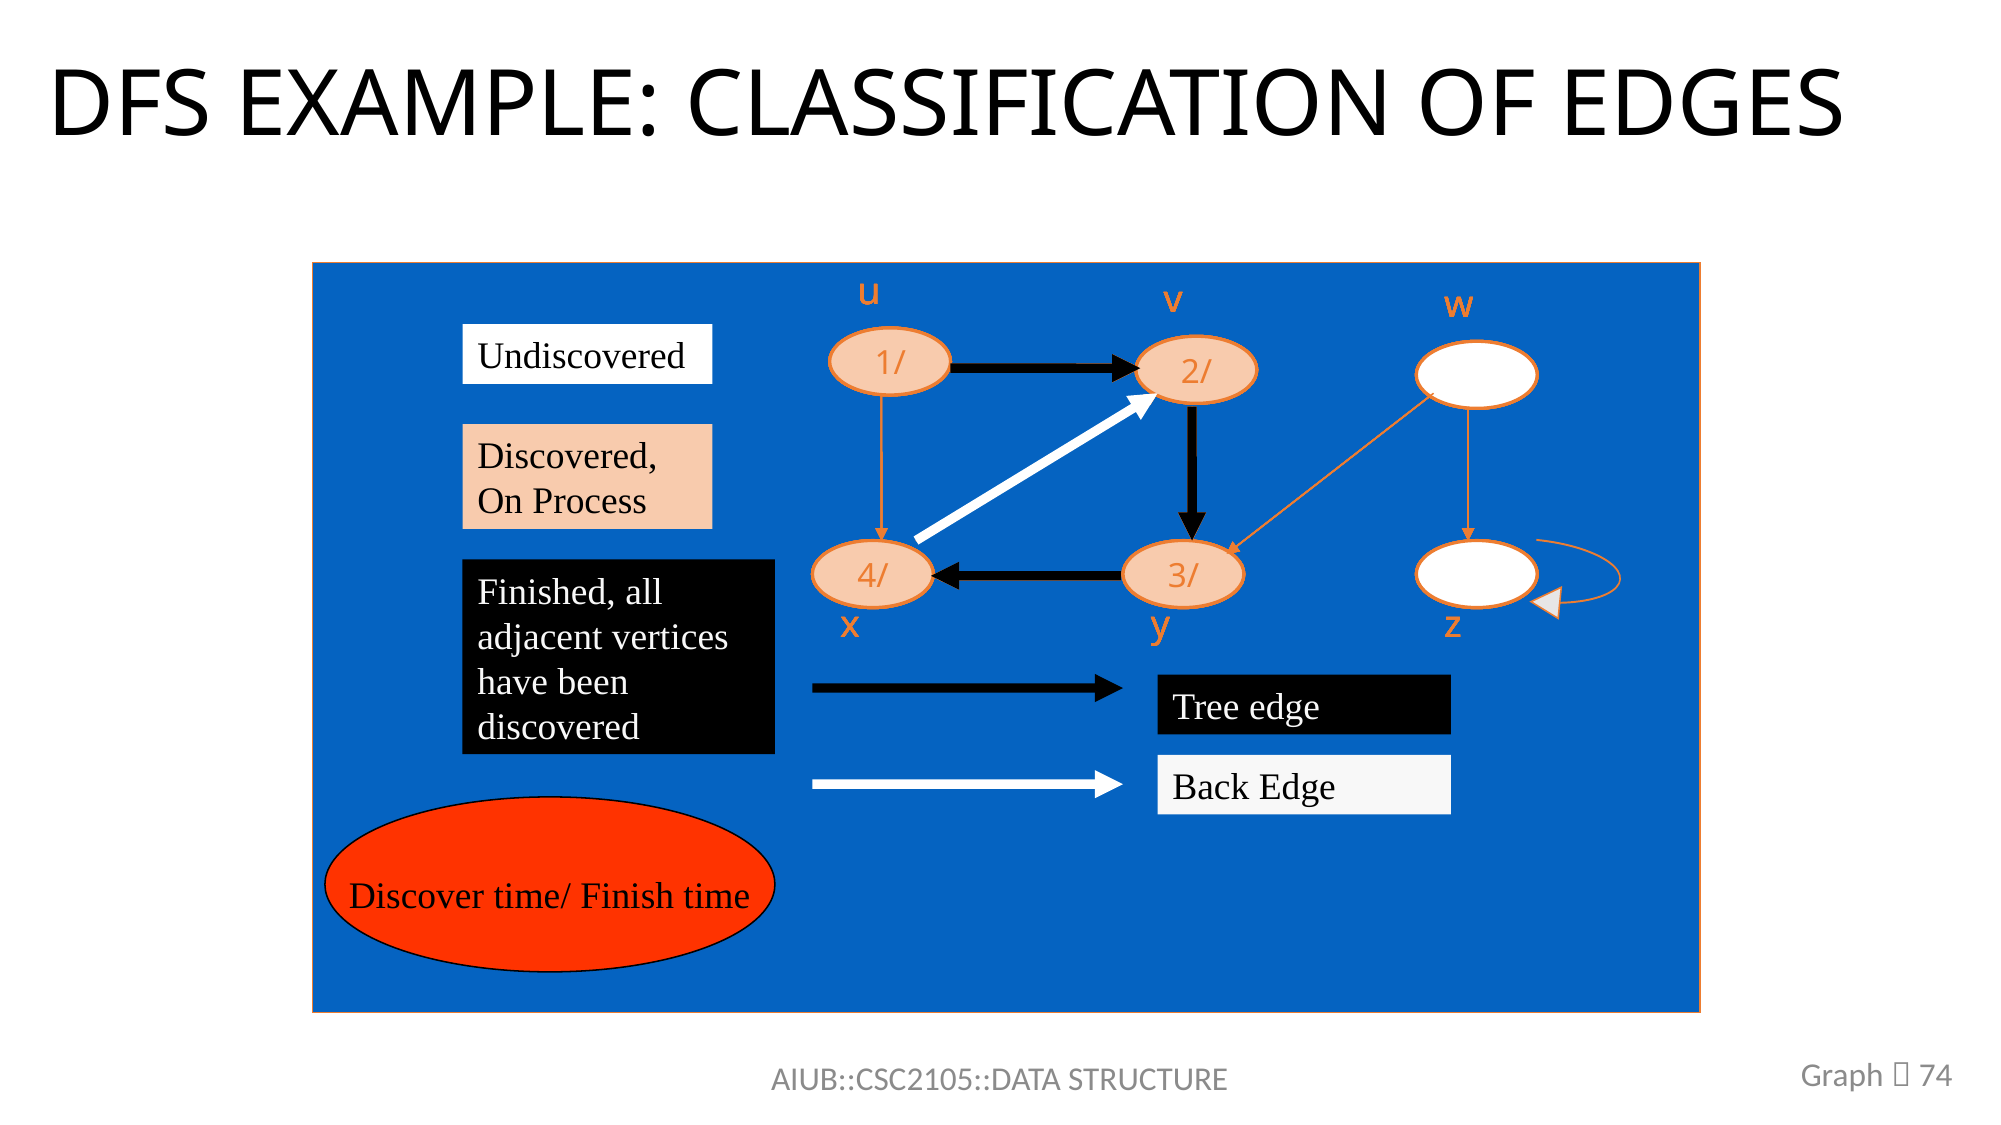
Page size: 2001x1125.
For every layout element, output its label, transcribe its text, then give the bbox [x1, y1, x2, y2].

title DFS Example: Classification of Edges [32, 35, 1968, 176]
text_box [1541, 540, 1621, 619]
text_box Discovered, On Process [462, 424, 713, 529]
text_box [812, 259, 1541, 815]
text_box [312, 262, 1700, 1013]
footer AIUB::CSC2105::DATA STRUCTURE [662, 1047, 1338, 1108]
text_box Discover time/ Finish time [324, 796, 775, 972]
text_box Finished, all adjacent vertices have been discovered [462, 559, 775, 755]
slide_number Graph  74 [1517, 1042, 1968, 1103]
text_box Undiscovered [462, 324, 713, 384]
